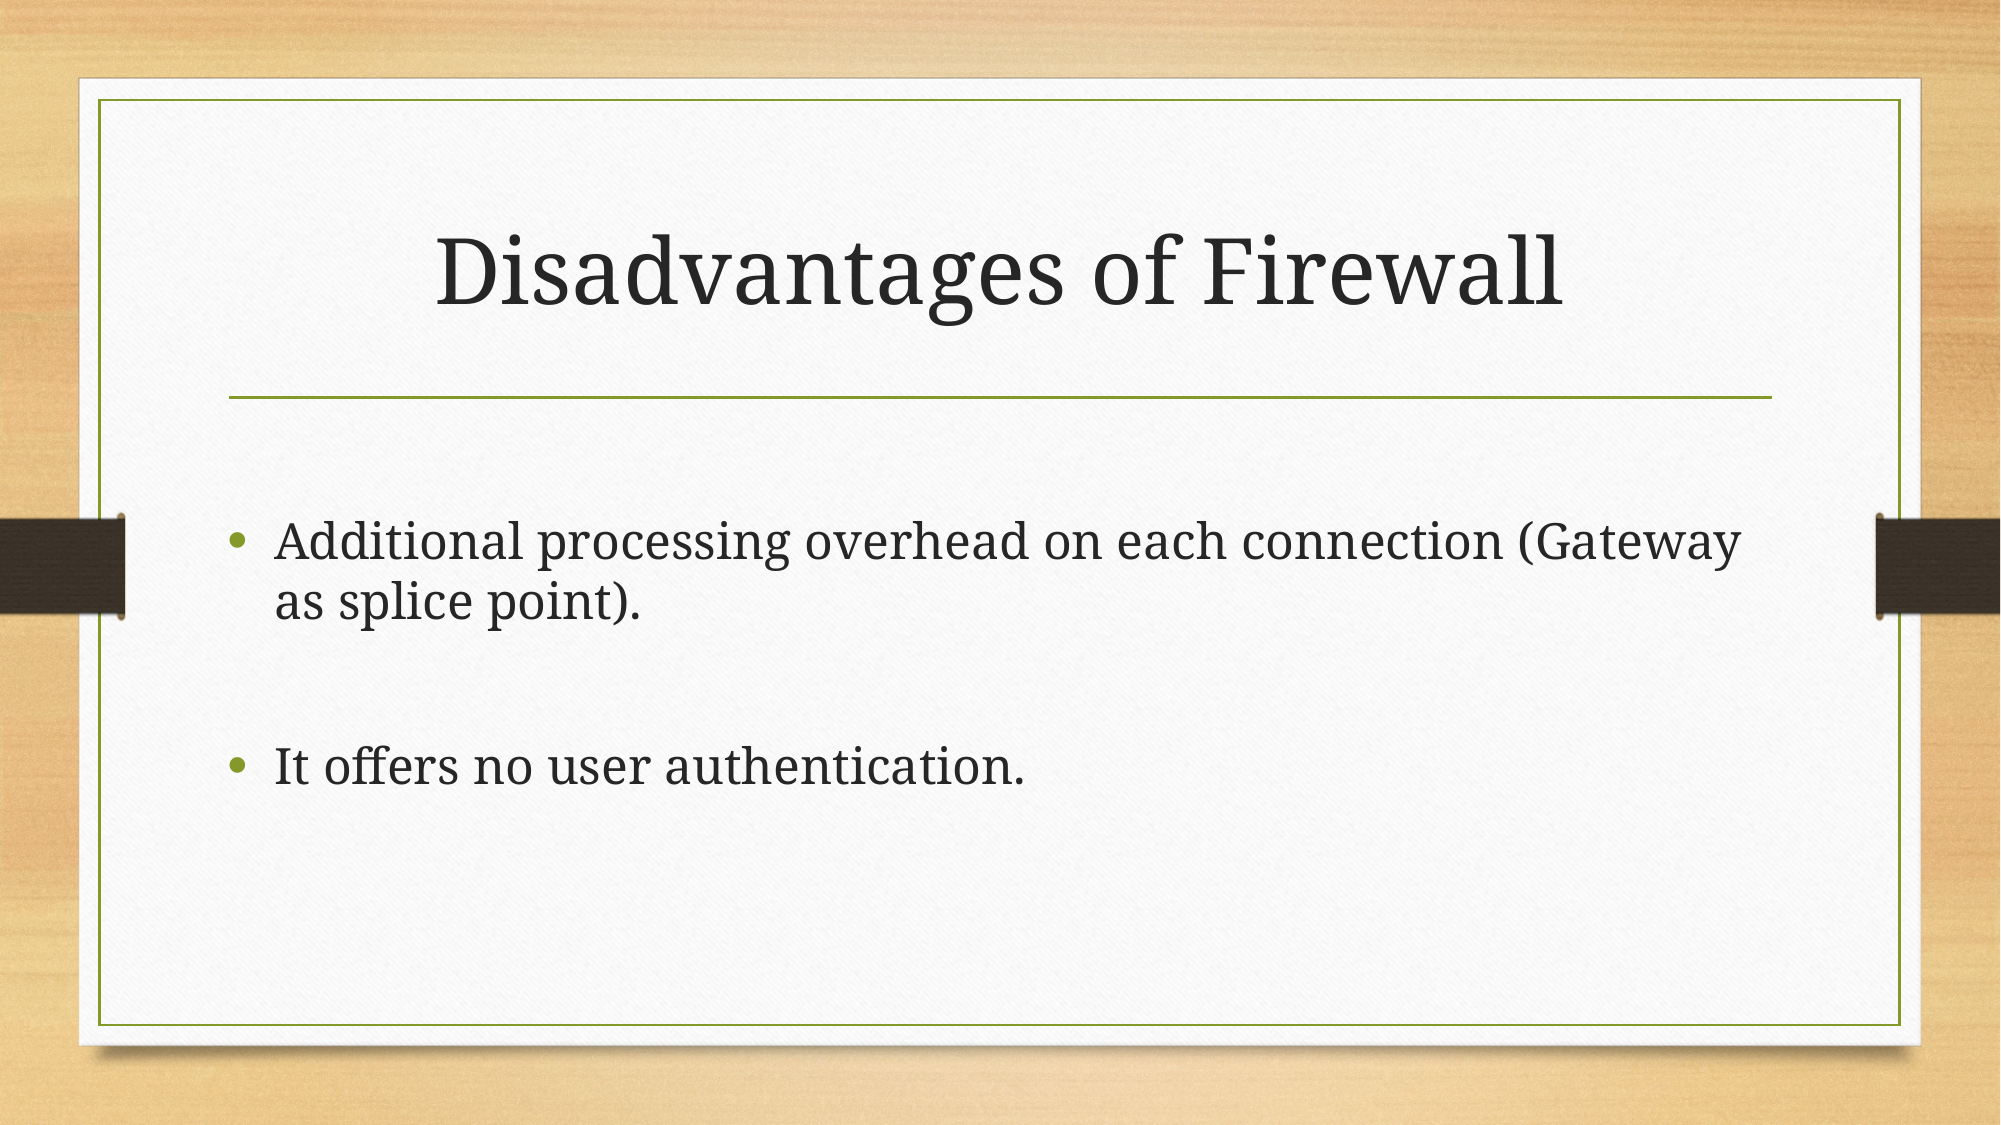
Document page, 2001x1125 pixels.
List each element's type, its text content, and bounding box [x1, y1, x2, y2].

picture [0, 0, 2001, 1125]
title Disadvantages of Firewall [212, 161, 1788, 375]
list Additional processing overhead on each connection (Gateway as splice point). It offers no user authentication. [212, 419, 1788, 964]
